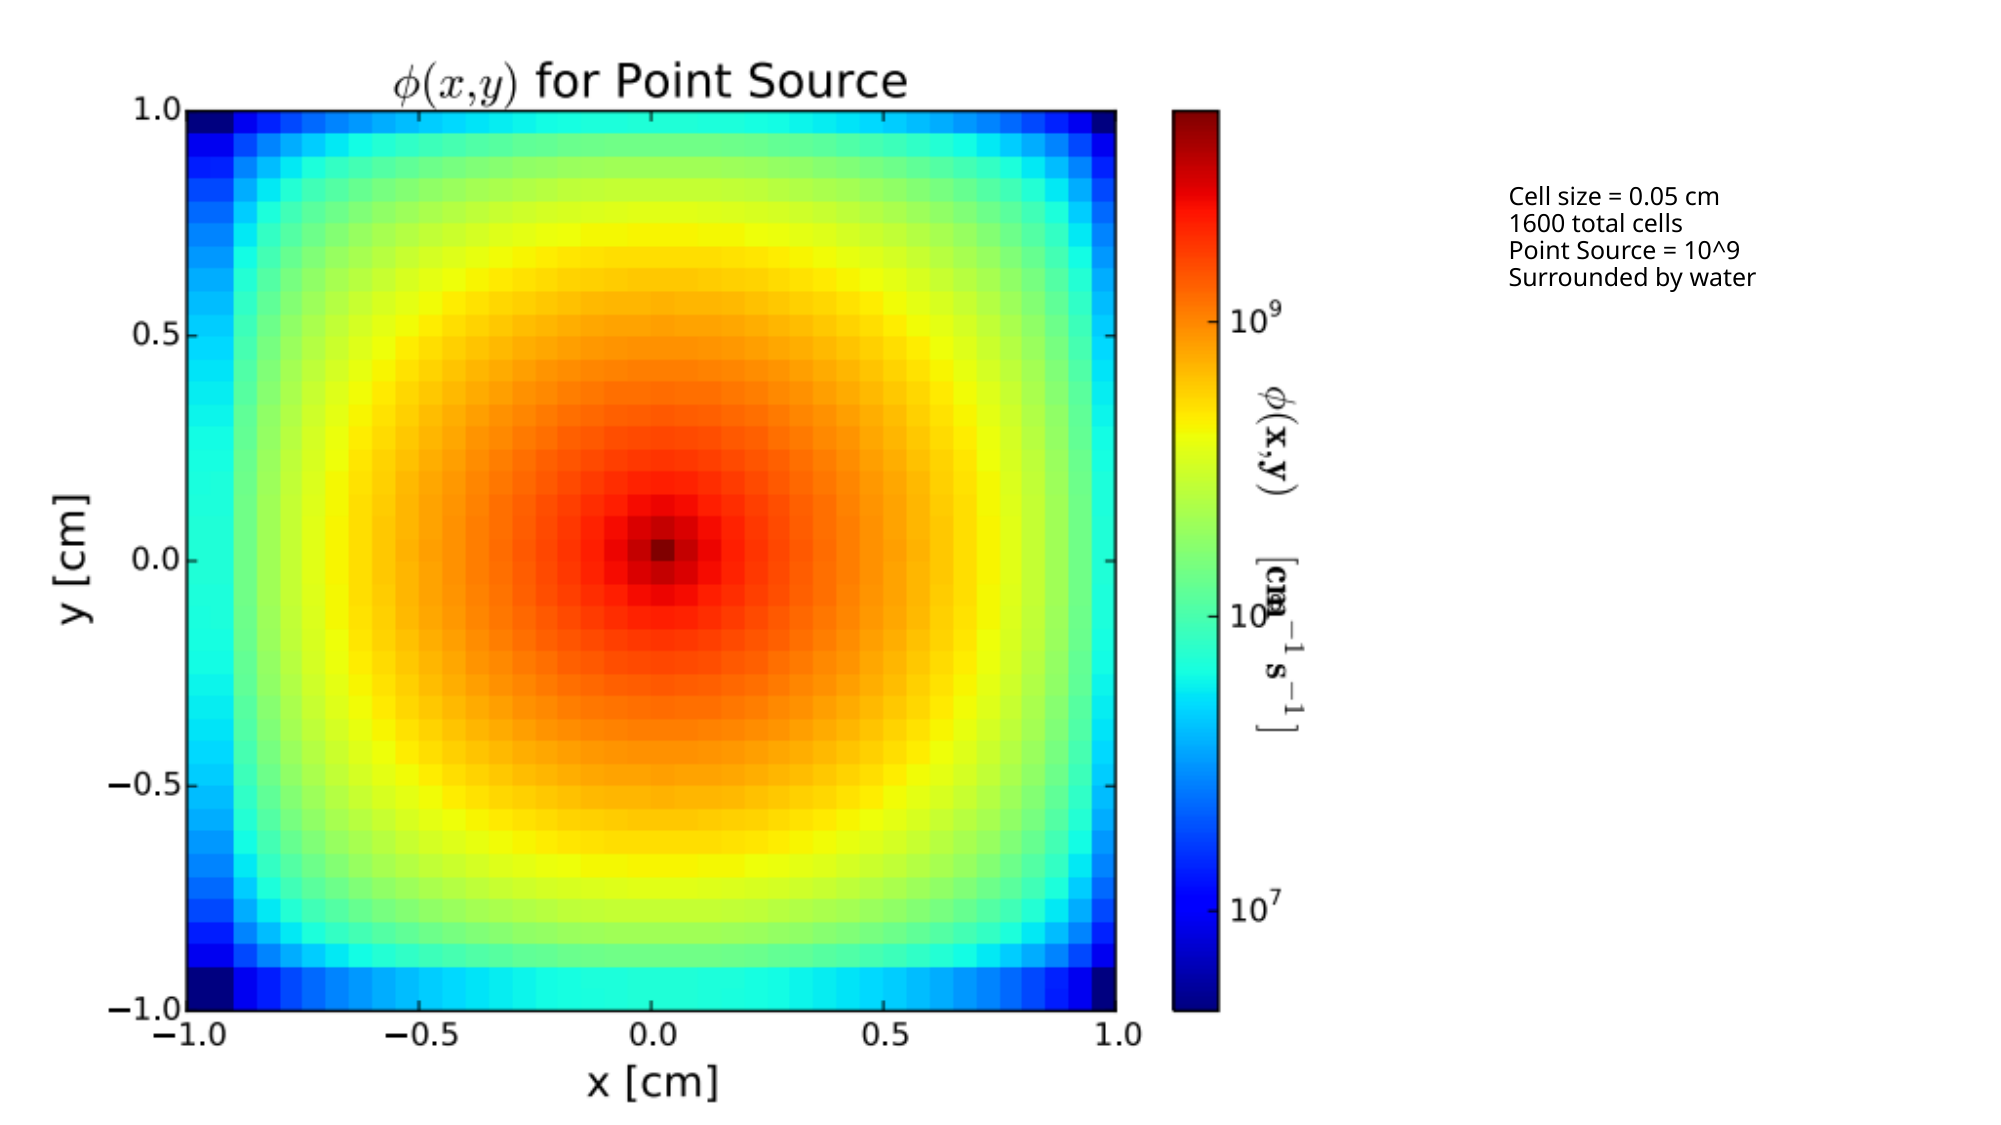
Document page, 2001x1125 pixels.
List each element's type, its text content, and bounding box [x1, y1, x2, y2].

title Cell size = 0.05 cm 1600 total cells Point Source = 10^9 Surrounded by water [1494, 121, 1809, 384]
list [0, 0, 1494, 1121]
